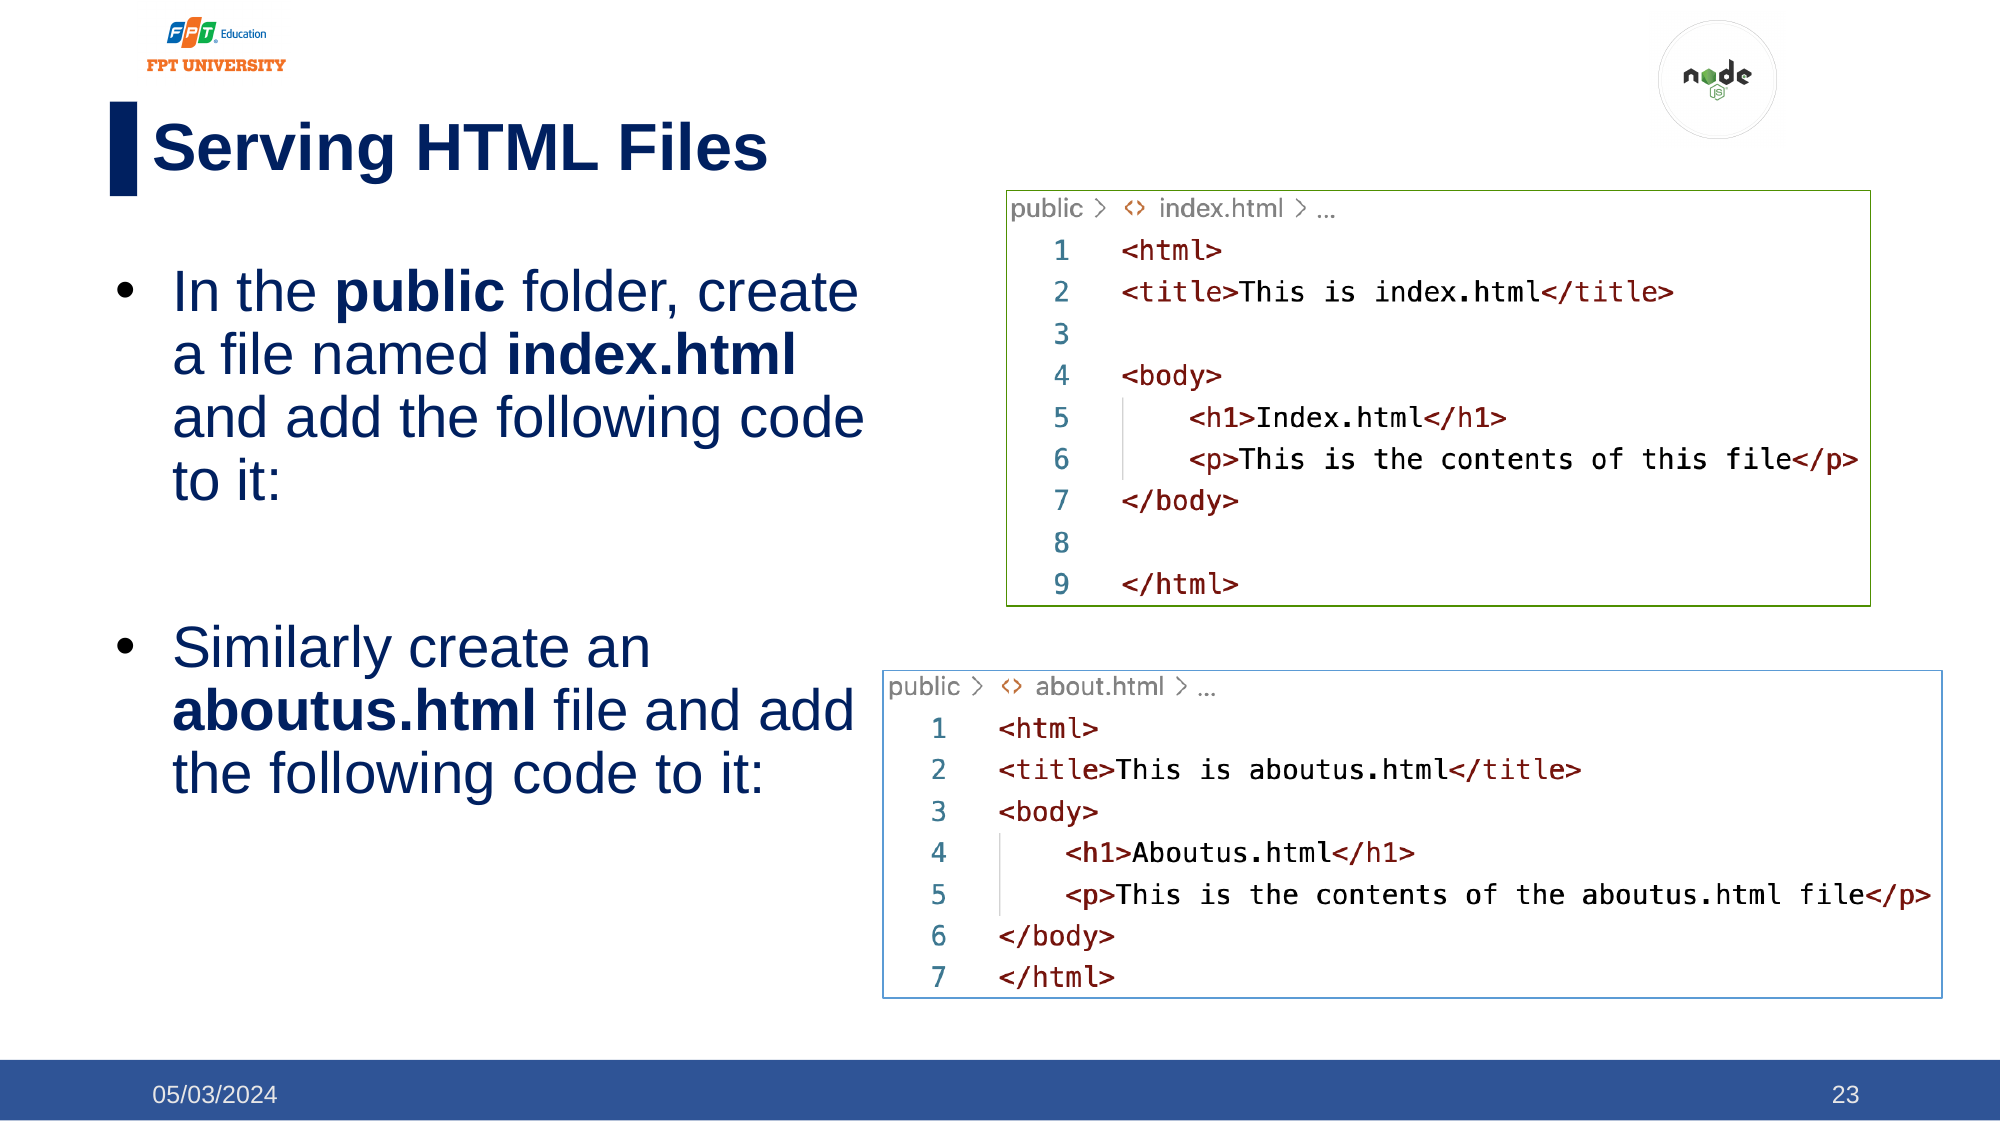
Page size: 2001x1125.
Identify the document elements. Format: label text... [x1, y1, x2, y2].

picture [1649, 11, 1786, 148]
list In the public folder, create a file named index.html and add the following code to it: Similarly create an aboutus.html file and add the following code to it: [82, 254, 911, 1014]
picture [137, 1, 291, 86]
picture [883, 671, 1942, 998]
picture [1007, 191, 1870, 606]
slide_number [137, 1063, 588, 1123]
title Serving HTML Files [137, 101, 1650, 197]
slide_number ‹#› [1424, 1063, 1875, 1123]
